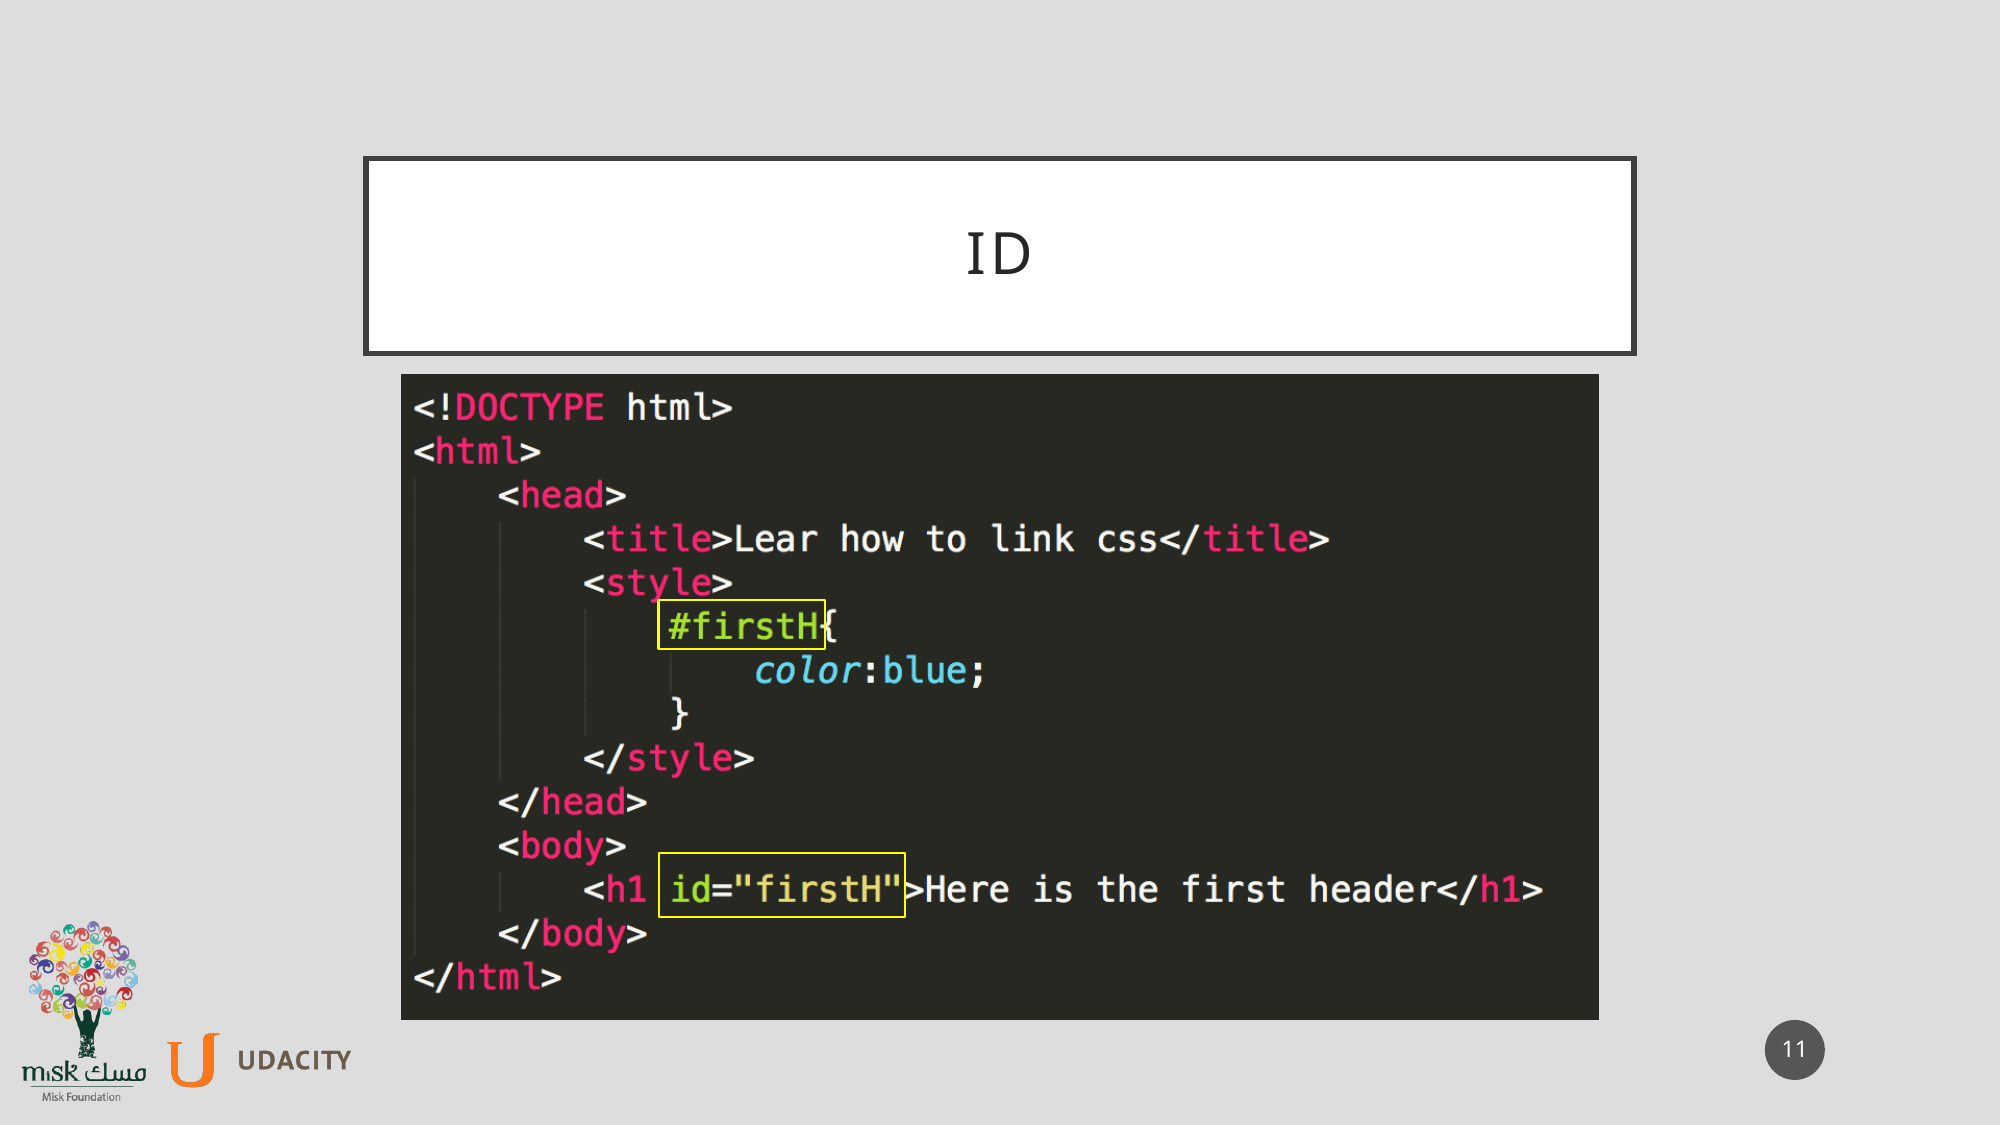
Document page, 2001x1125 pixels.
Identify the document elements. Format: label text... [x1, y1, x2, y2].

picture [401, 374, 1599, 1020]
title ID [363, 156, 1637, 356]
picture [21, 921, 369, 1106]
slide_number 11 [1764, 1019, 1825, 1080]
